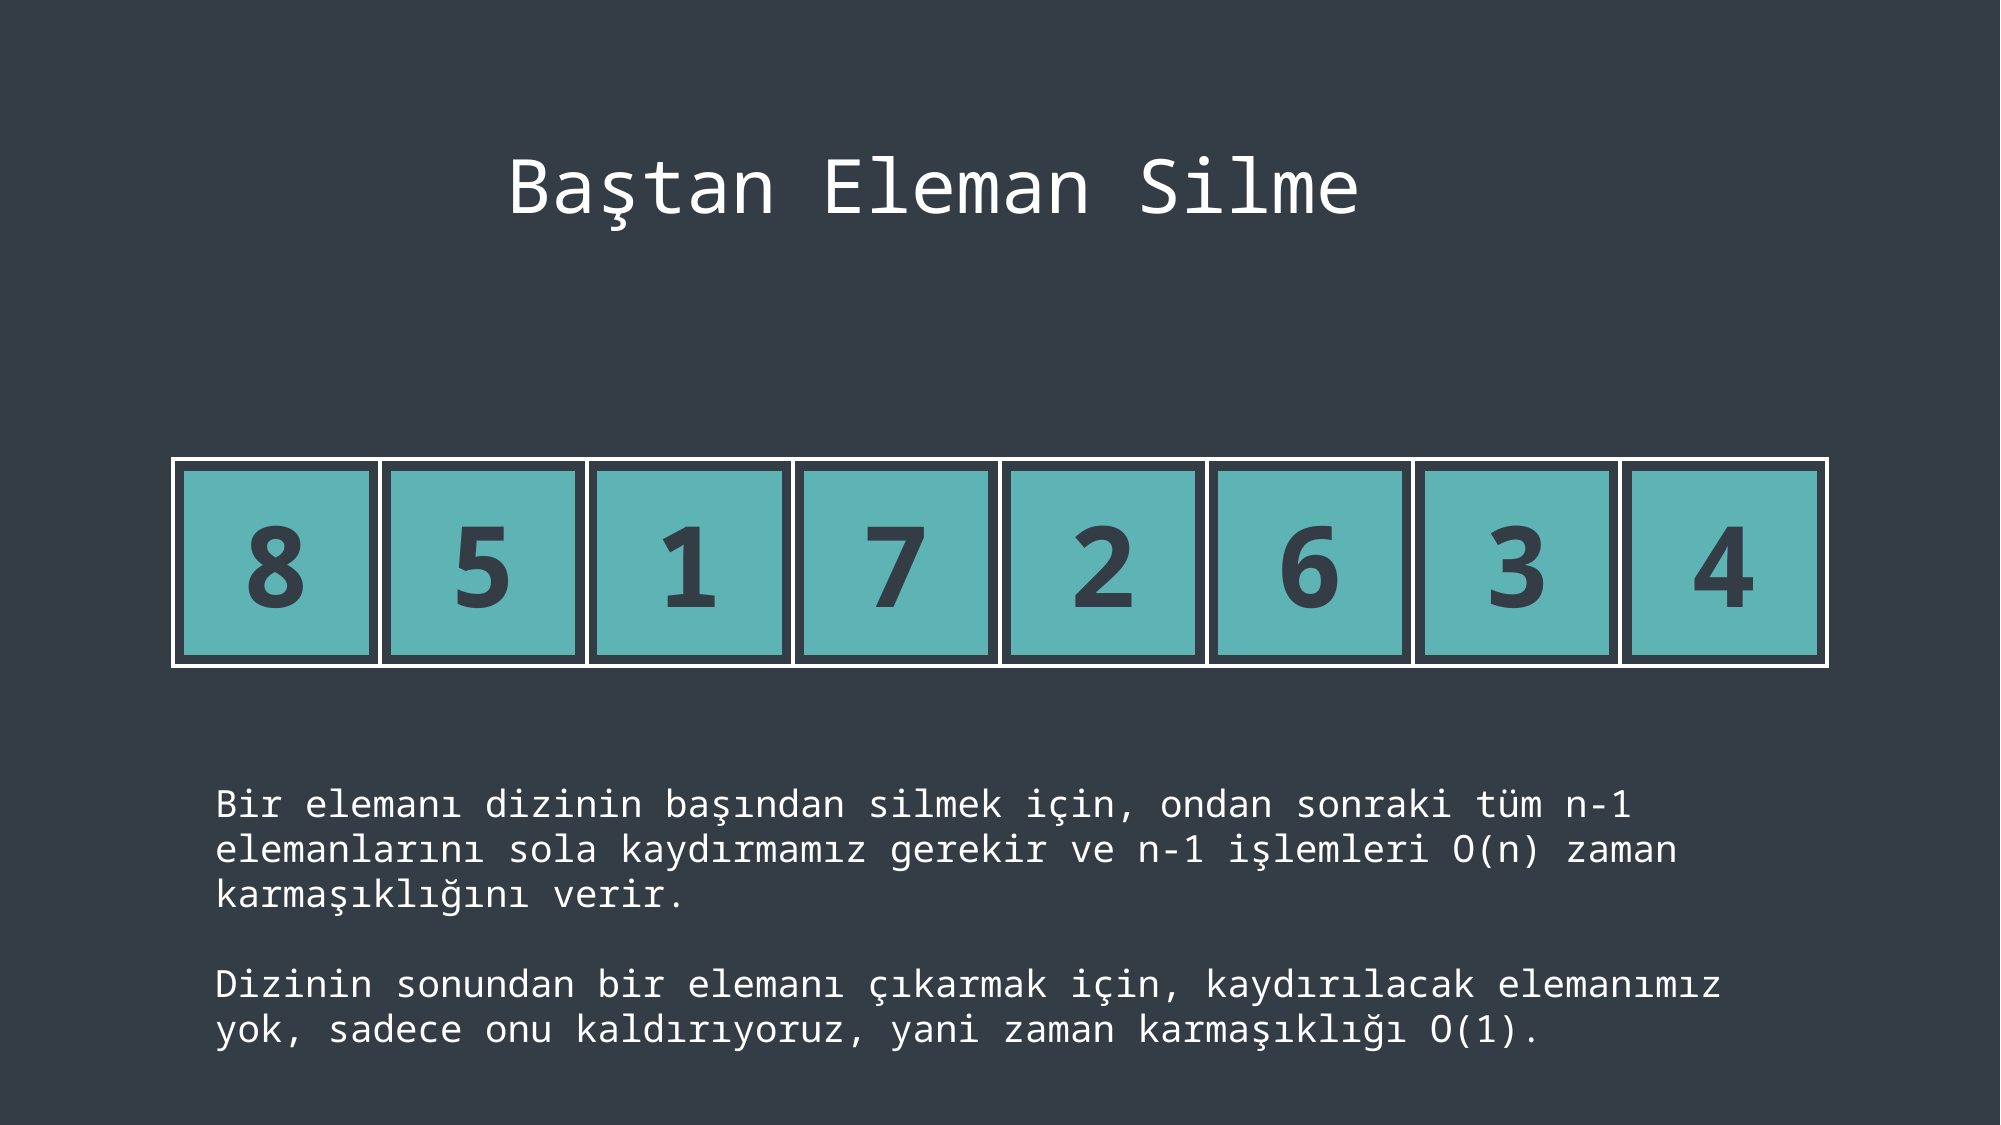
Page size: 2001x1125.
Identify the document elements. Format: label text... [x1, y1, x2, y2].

text_box 3 [1425, 471, 1609, 655]
text_box 4 [1633, 471, 1816, 655]
text_box 6 [1218, 471, 1401, 655]
text_box 8 [185, 471, 368, 655]
text_box 1 [598, 471, 781, 655]
table_header [589, 461, 791, 664]
table_header [1622, 461, 1825, 664]
text_box 7 [804, 471, 988, 655]
text_box Baştan Eleman Silme [491, 131, 1377, 236]
table_header [1002, 461, 1205, 664]
table_header [1209, 461, 1411, 664]
table_header [175, 461, 378, 664]
text_box 2 [1011, 471, 1195, 655]
text_box 5 [391, 471, 575, 655]
table_header [1415, 461, 1618, 664]
table_header [795, 461, 998, 664]
text_box Bir elemanı dizinin başından silmek için, ondan sonraki tüm n-1 elemanlarını sola kaydırmamız gerekir ve n-1 işlemleri O(n) zaman karmaşıklığını verir. Dizinin sonundan bir elemanı çıkarmak için, kaydırılacak elemanımız yok, sadece onu kaldırıyoruz, yani zaman karmaşıklığı O(1). [200, 772, 1800, 1057]
table_header [382, 461, 585, 664]
